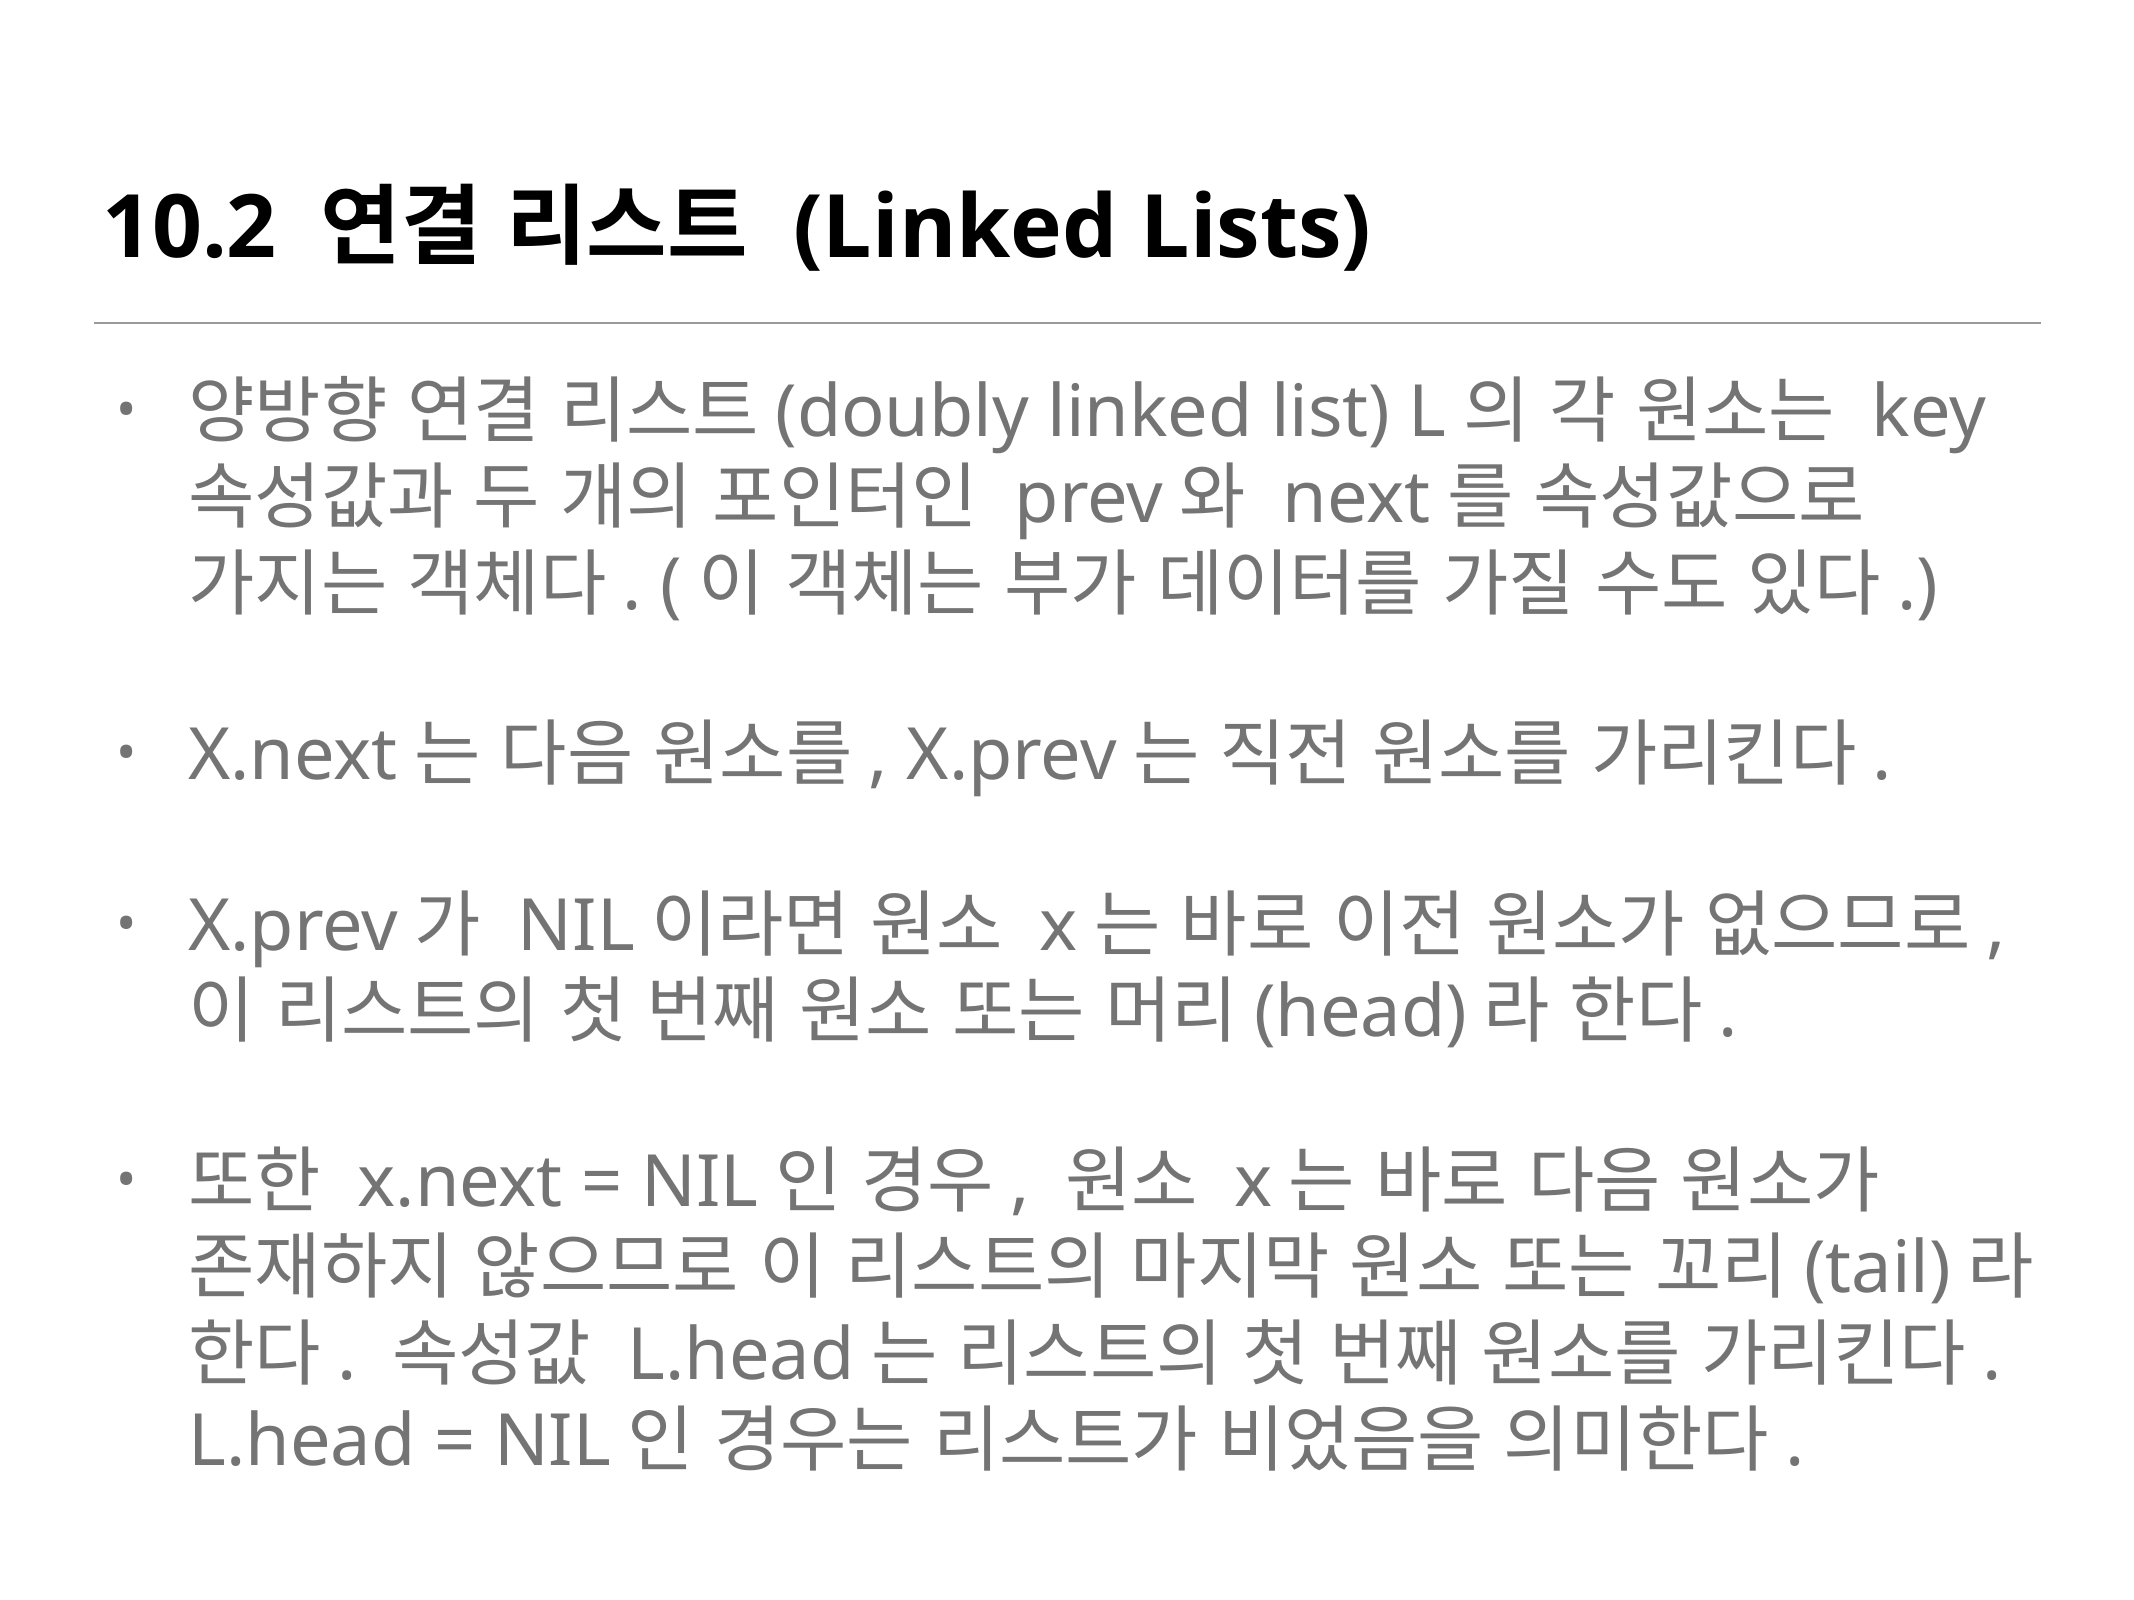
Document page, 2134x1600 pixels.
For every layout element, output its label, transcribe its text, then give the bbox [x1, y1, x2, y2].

title 10.2 연결 리스트 (Linked Lists) [93, 53, 2041, 284]
list 양방향 연결 리스트(doubly linked list) L의 각 원소는 key 속성값과 두 개의 포인터인 prev와 next를 속성값으로 가지는 객체다. (이 객체는 부가 데이터를 가질 수도 있다.) X.next는 다음 원소를, X.prev는 직전 원소를 가리킨다. X.prev가 NIL이라면 원소 x는 바로 이전 원소가 없으므로, 이 리스트의 첫 번째 원소 또는 머리(head)라 한다. 또한 x.next = NIL인 경우, 원소 x는 바로 다음 원소가 존재하지 않으므로 이 리스트의 마지막 원소 또는 꼬리(tail)라 한다. 속성값 L.head는 리스트의 첫 번째 원소를 가리킨다. L.head = NIL인 경우는 리스트가 비었음을 의미한다. [107, 355, 2055, 1564]
